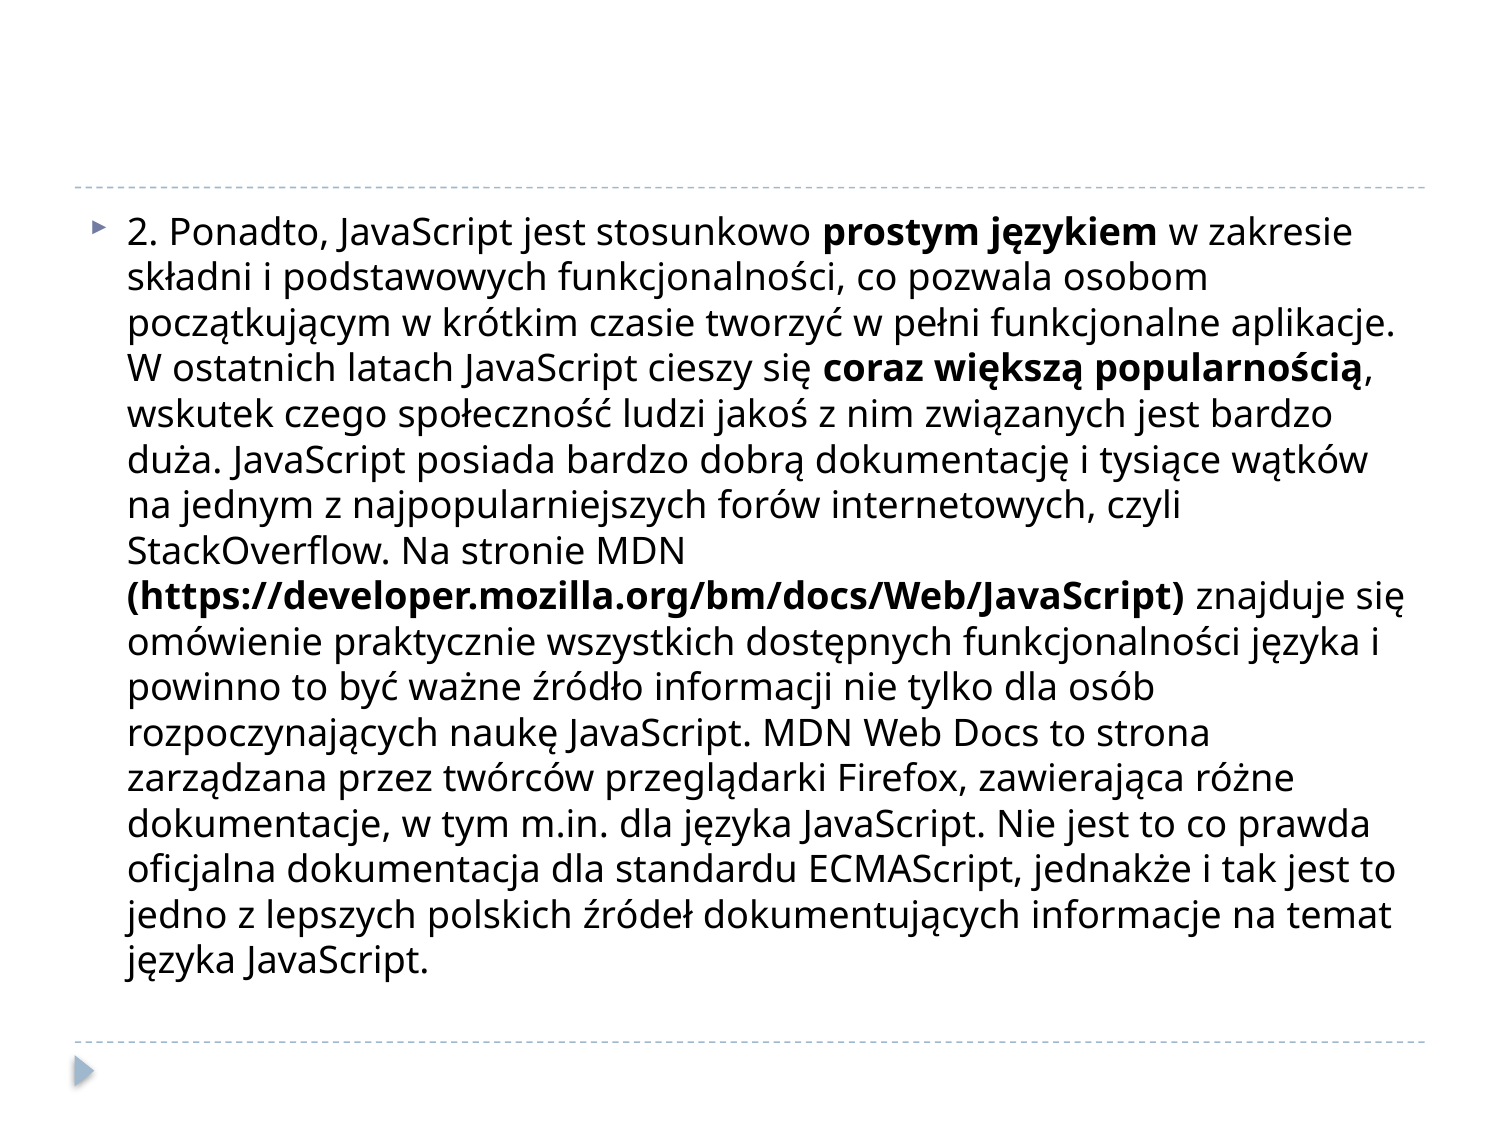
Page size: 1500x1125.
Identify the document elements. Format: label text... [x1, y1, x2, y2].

list 2. Ponadto, JavaScript jest stosunkowo prostym językiem w zakresie składni i podstawowych funkcjonalności, co pozwala osobom początkującym w krótkim czasie tworzyć w pełni funkcjonalne aplikacje. W ostatnich latach JavaScript cieszy się coraz większą popularnością, wskutek czego społeczność ludzi jakoś z nim związanych jest bardzo duża. JavaScript posiada bardzo dobrą dokumentację i tysiące wątków na jednym z najpopularniejszych forów internetowych, czyli StackOverflow. Na stronie MDN (https://developer.mozilla.org/bm/docs/Web/JavaScript) znajduje się omówienie praktycznie wszystkich dostępnych funkcjonalności języka i powinno to być ważne źródło informacji nie tylko dla osób rozpoczynających naukę JavaScript. MDN Web Docs to strona zarządzana przez twórców przeglądarki Firefox, zawierająca różne dokumentacje, w tym m.in. dla języka JavaScript. Nie jest to co prawda oficjalna dokumentacja dla standardu ECMAScript, jednakże i tak jest to jedno z lepszych polskich źródeł dokumentujących informacje na temat języka JavaScript. [75, 200, 1425, 1010]
